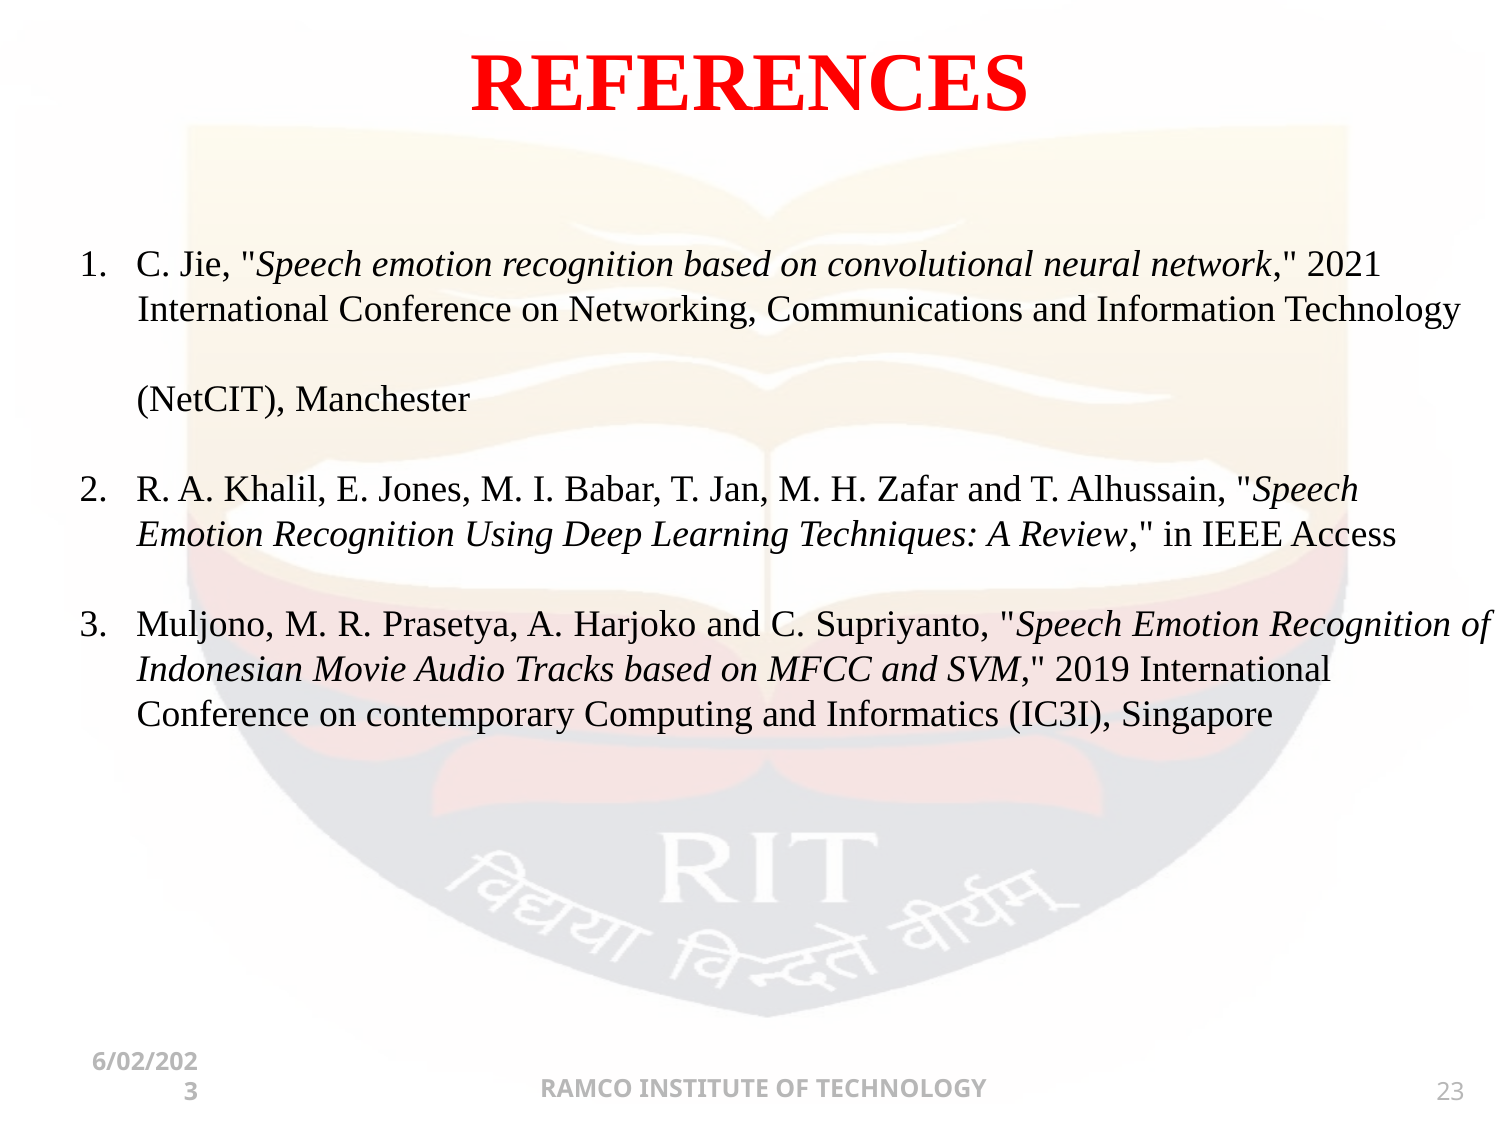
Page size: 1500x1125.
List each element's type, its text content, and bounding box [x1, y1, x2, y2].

text_box RAMCO INSTITUTE OF TECHNOLOGY [525, 1031, 1141, 1110]
text_box C. Jie, "Speech emotion recognition based on convolutional neural network," 2021 International Conference on Networking, Communications and Information Technology (NetCIT), Manchester R. A. Khalil, E. Jones, M. I. Babar, T. Jan, M. H. Zafar and T. Alhussain, "Speech Emotion Recognition Using Deep Learning Techniques: A Review," in IEEE Access Muljono, M. R. Prasetya, A. Harjoko and C. Supriyanto, "Speech Emotion Recognition of Indonesian Movie Audio Tracks based on MFCC and SVM," 2019 International Conference on contemporary Computing and Informatics (IC3I), Singapore [64, 231, 1500, 742]
text_box 6/02/2023 [64, 1034, 213, 1113]
title REFERENCES [0, 0, 1500, 154]
text_box 23 [1412, 1034, 1488, 1113]
